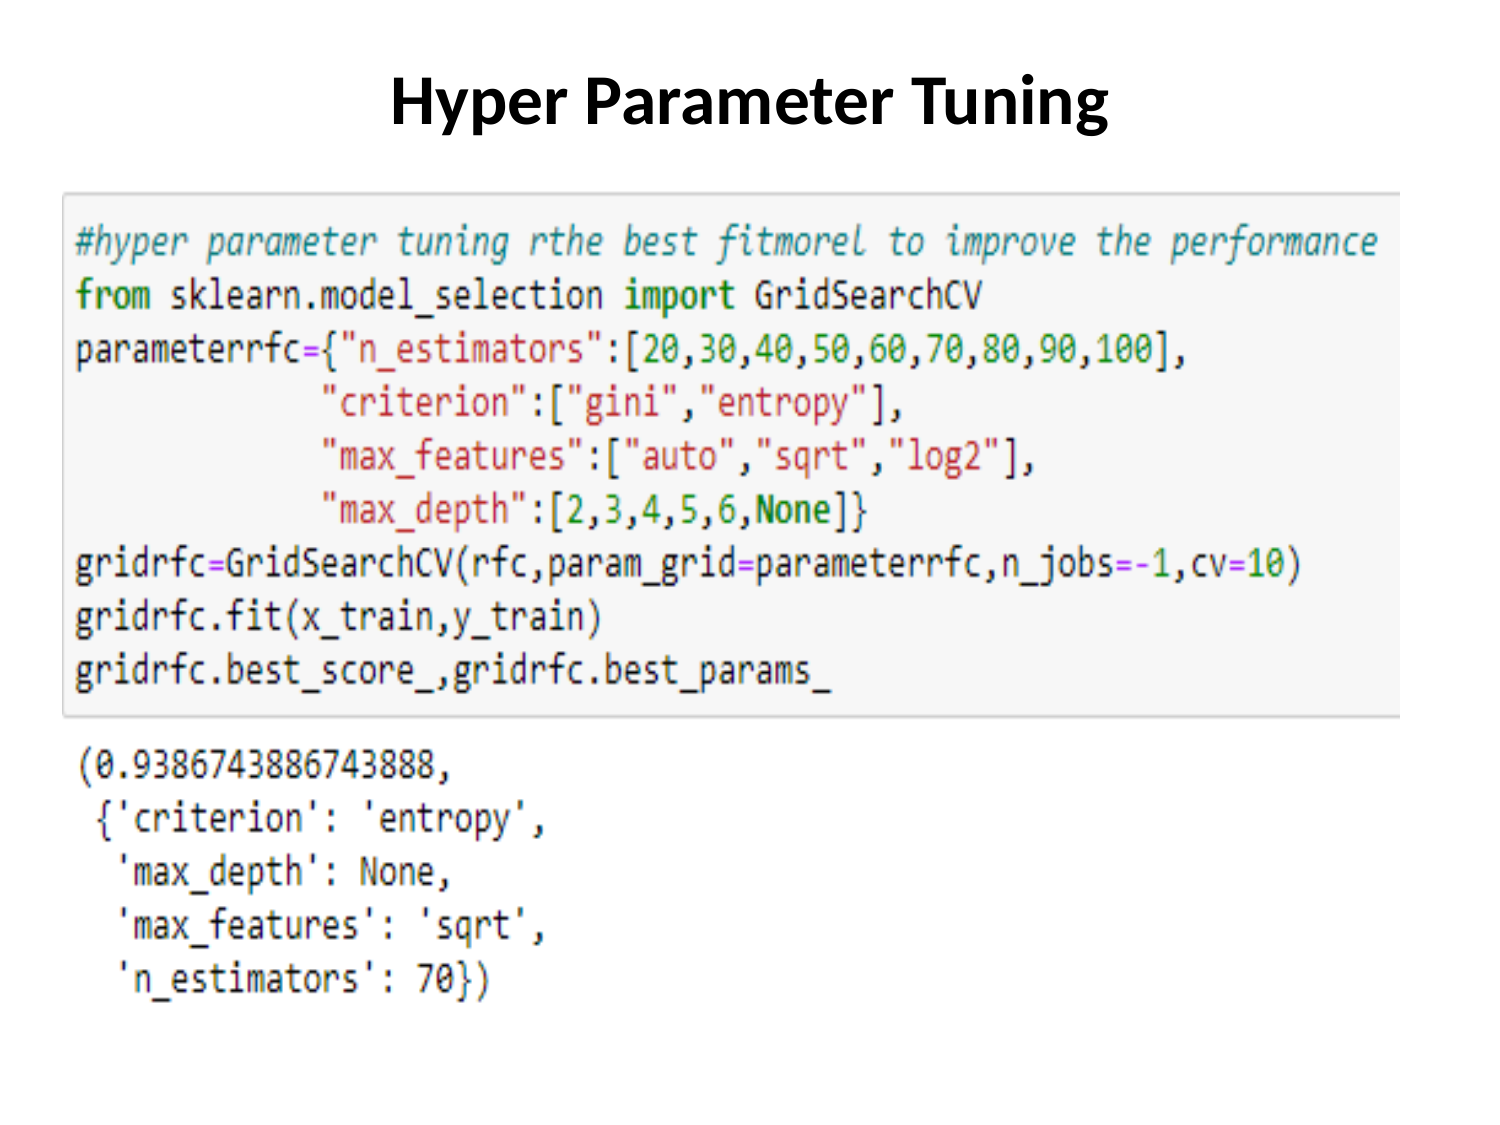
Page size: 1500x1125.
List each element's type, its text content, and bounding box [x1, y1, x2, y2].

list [62, 187, 1401, 1051]
title Hyper Parameter Tuning [75, 45, 1425, 233]
